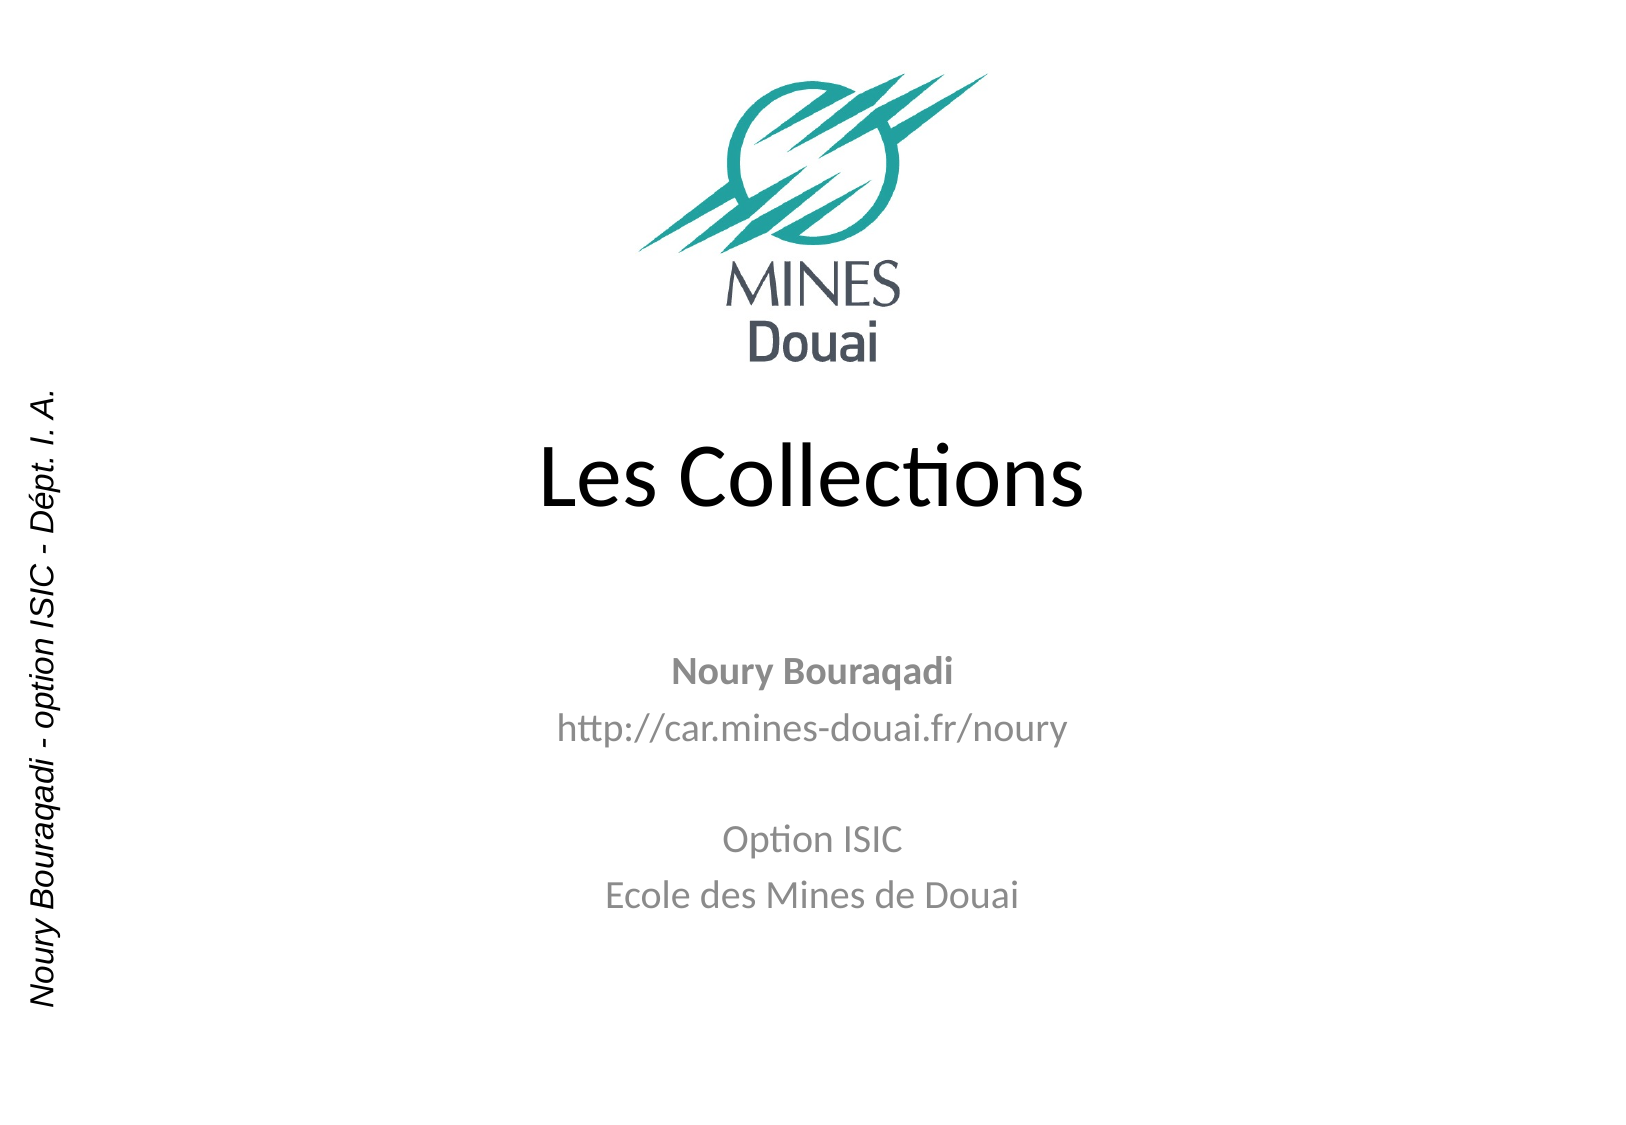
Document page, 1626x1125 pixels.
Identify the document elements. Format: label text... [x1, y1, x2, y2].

subtitle Noury Bouraqadi http://car.mines-douai.fr/noury Option ISIC Ecole des Mines de Douai [243, 637, 1382, 925]
picture [635, 69, 990, 364]
title Les Collections [121, 349, 1504, 591]
